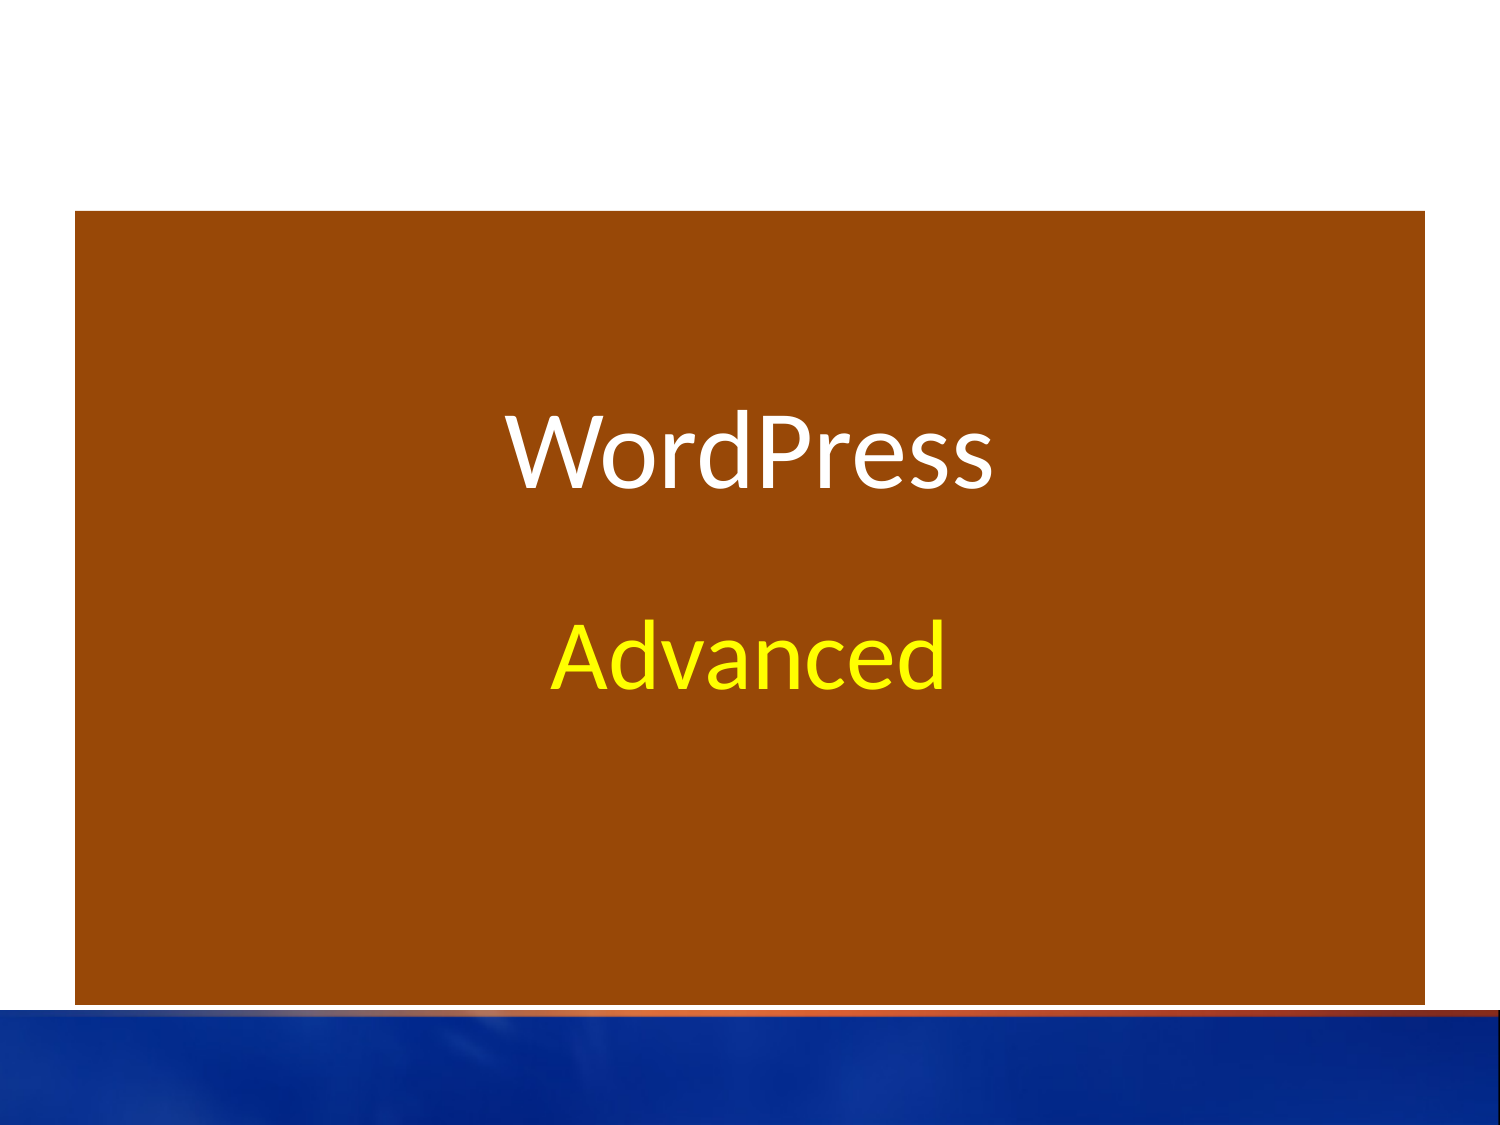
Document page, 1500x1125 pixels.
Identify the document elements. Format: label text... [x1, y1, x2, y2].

picture [0, 1010, 1500, 1125]
list WordPress Advanced [75, 210, 1425, 1005]
